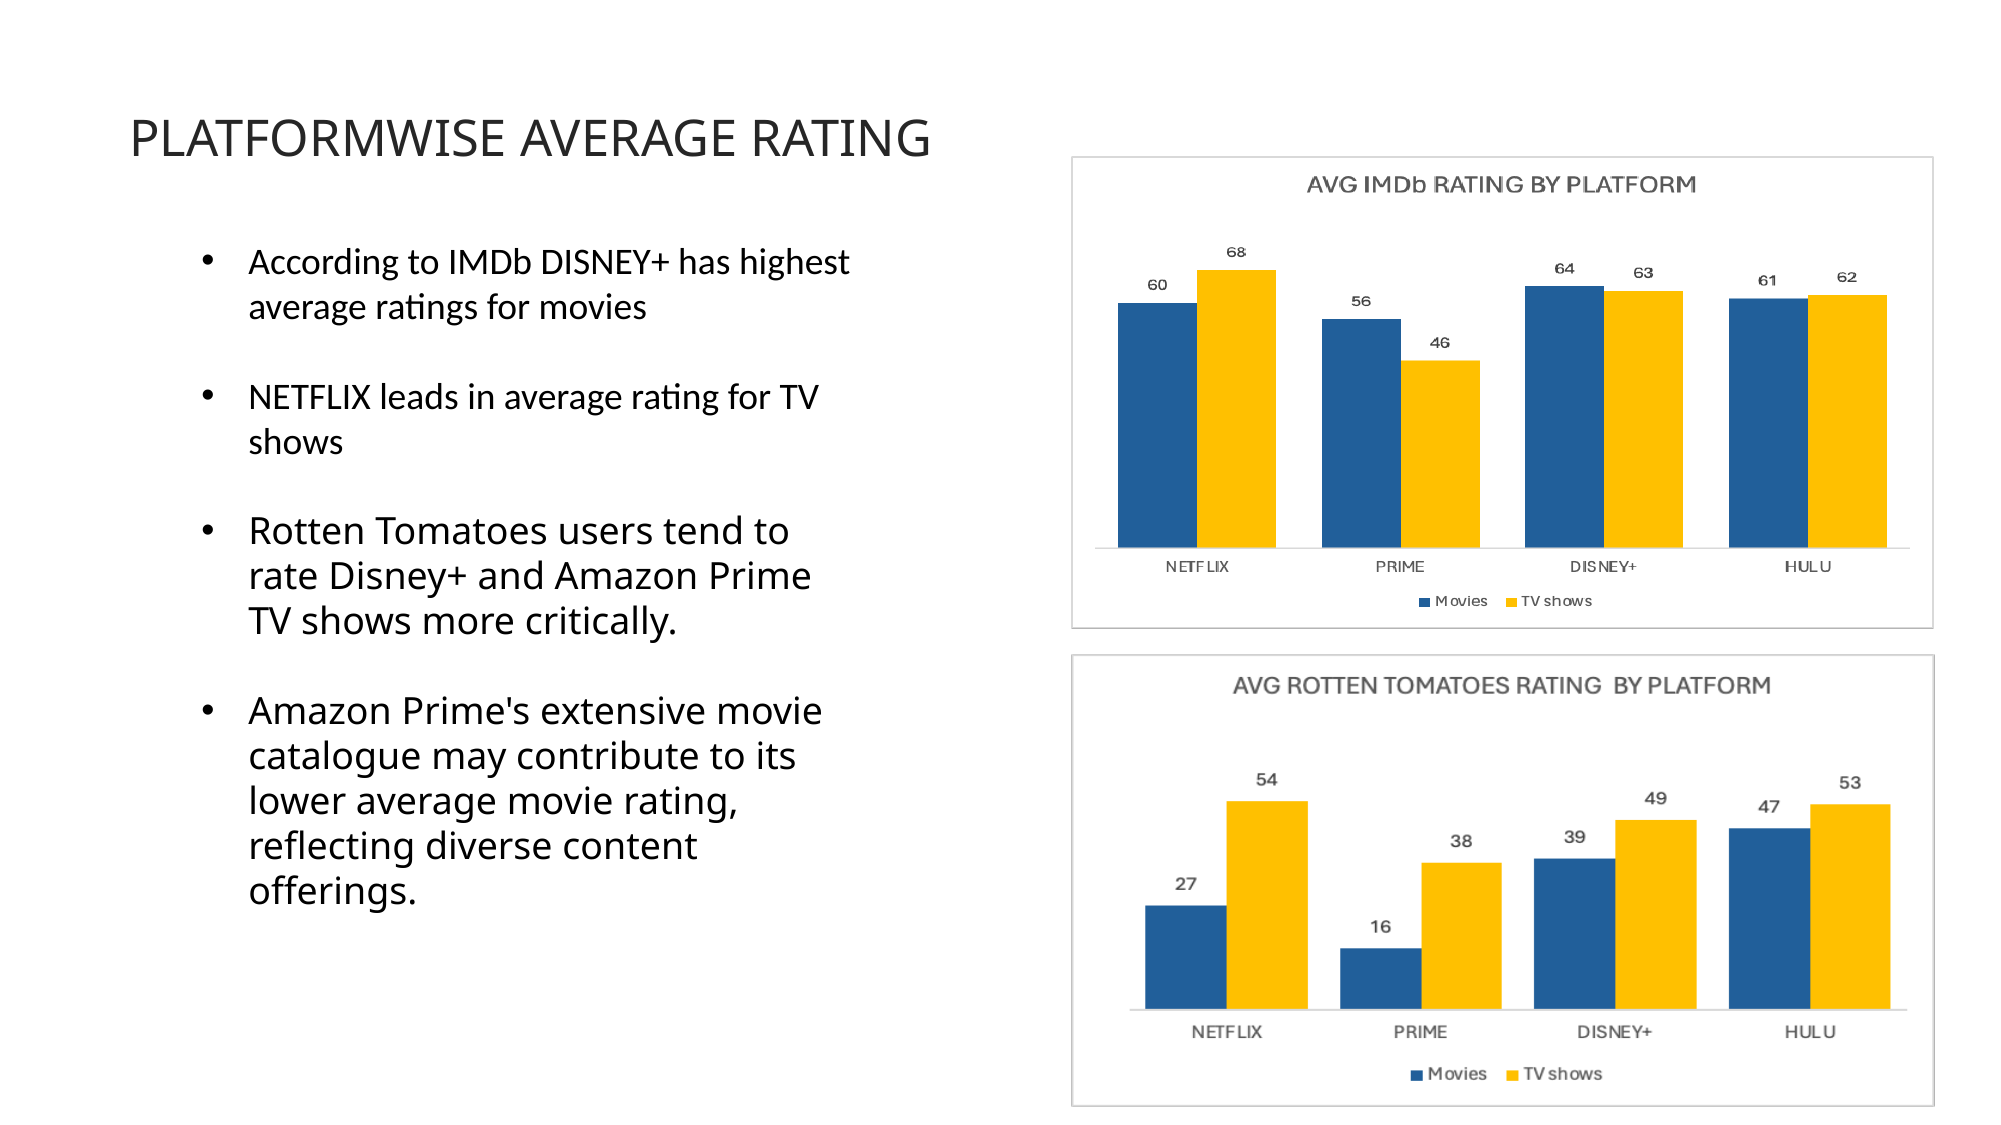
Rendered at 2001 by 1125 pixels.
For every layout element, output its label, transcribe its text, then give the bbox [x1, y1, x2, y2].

picture [1070, 653, 1936, 1108]
title PLATFORMWISE AVERAGE RATING [114, 90, 1036, 190]
text_box According to IMDb DISNEY+ has highest average ratings for movies NETFLIX leads in average rating for TV shows Rotten Tomatoes users tend to rate Disney+ and Amazon Prime TV shows more critically. Amazon Prime's extensive movie catalogue may contribute to its lower average movie rating, reflecting diverse content offerings. [186, 229, 869, 919]
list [1070, 155, 1936, 629]
